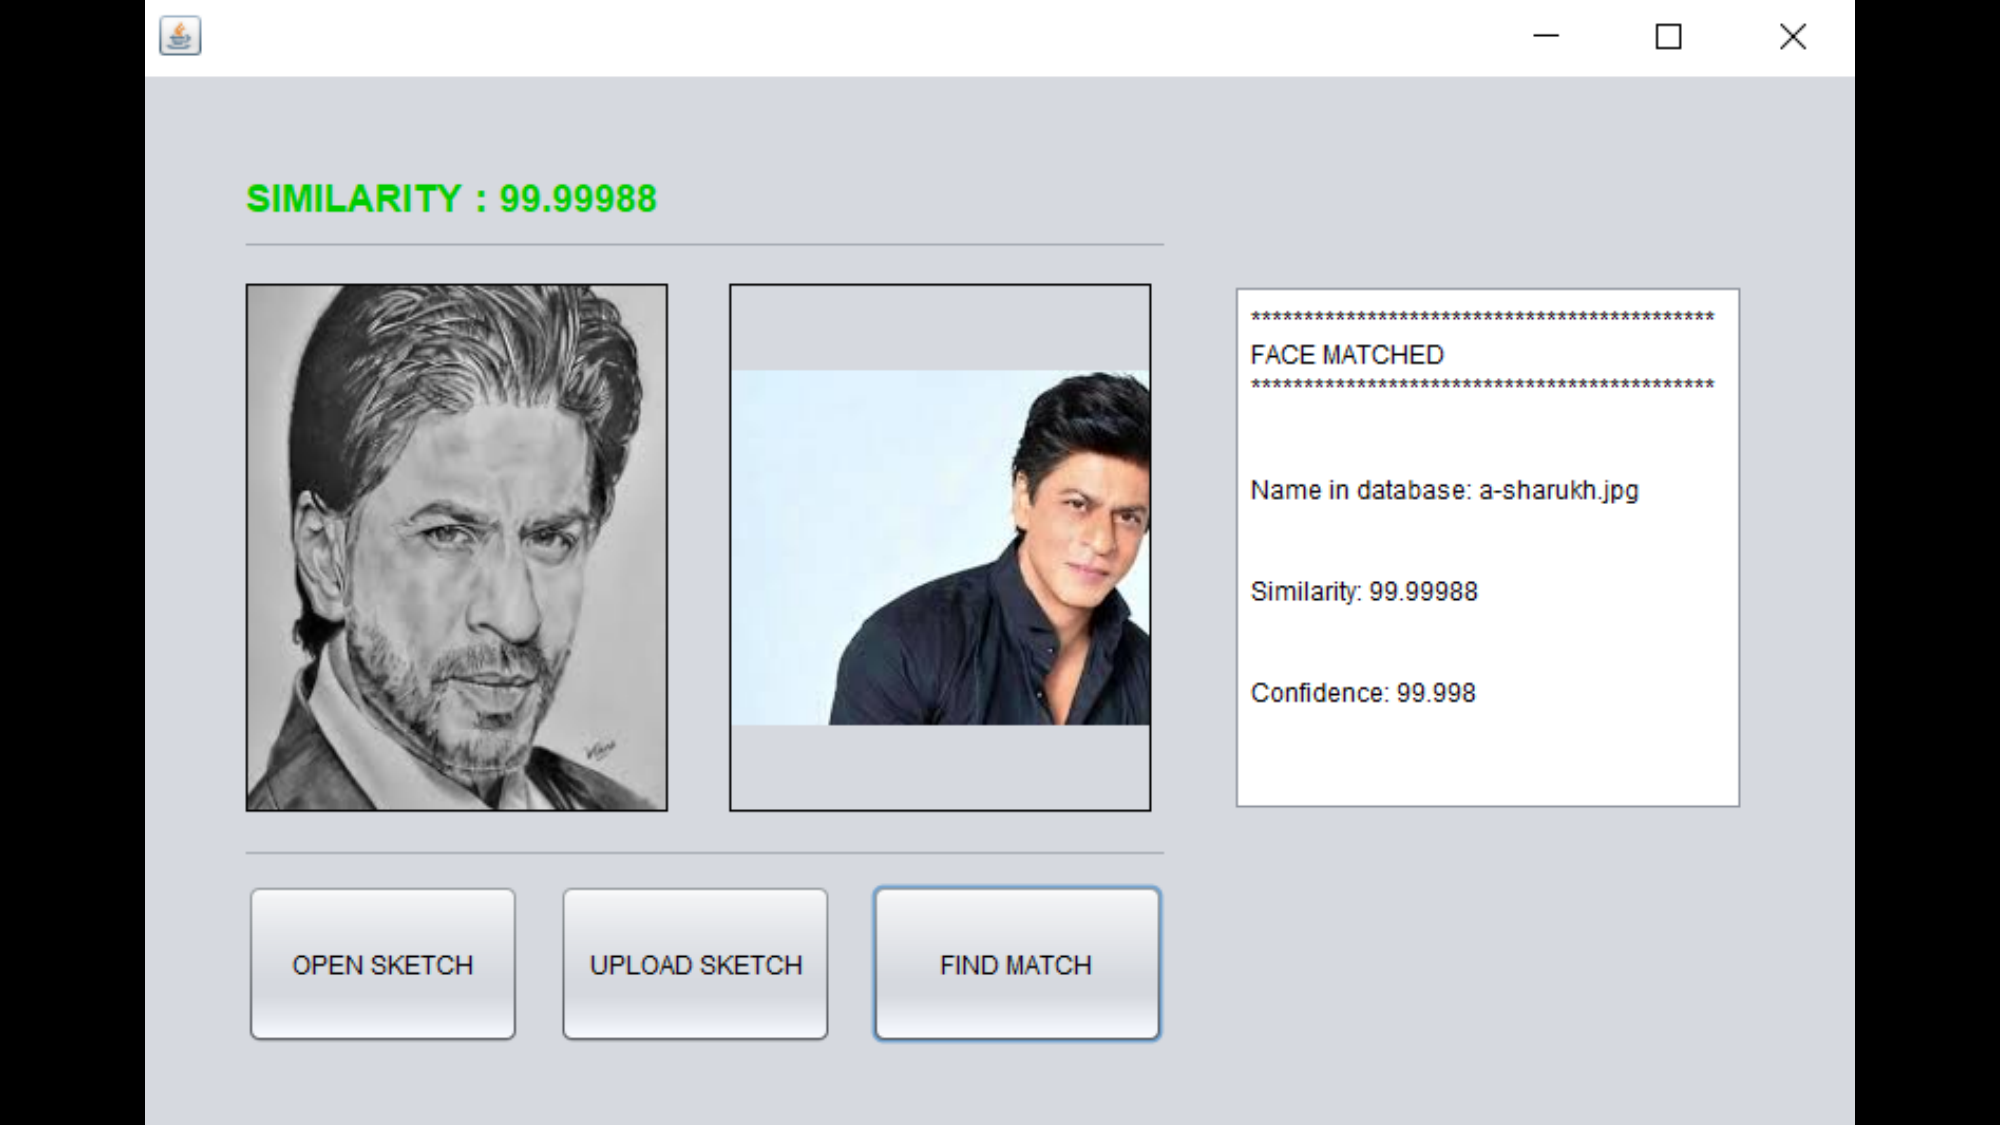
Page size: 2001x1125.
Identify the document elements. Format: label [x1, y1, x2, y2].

picture [144, 0, 1855, 1125]
